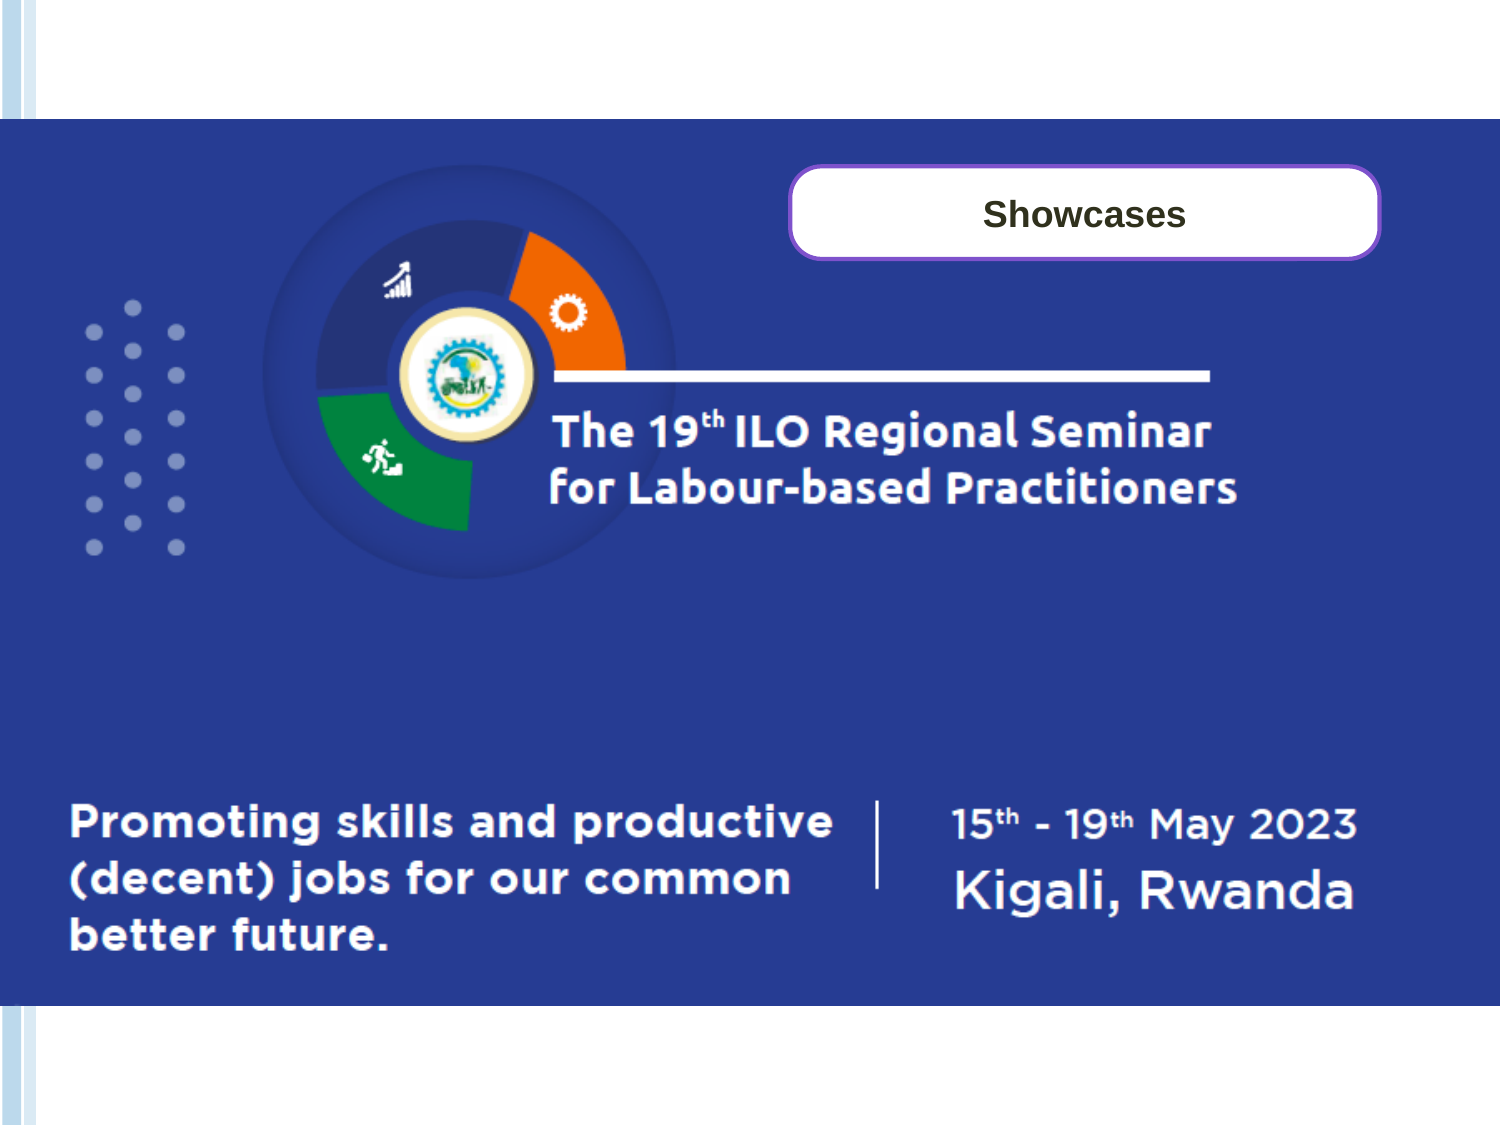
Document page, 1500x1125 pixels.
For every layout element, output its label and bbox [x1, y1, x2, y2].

picture [0, 119, 1500, 1006]
